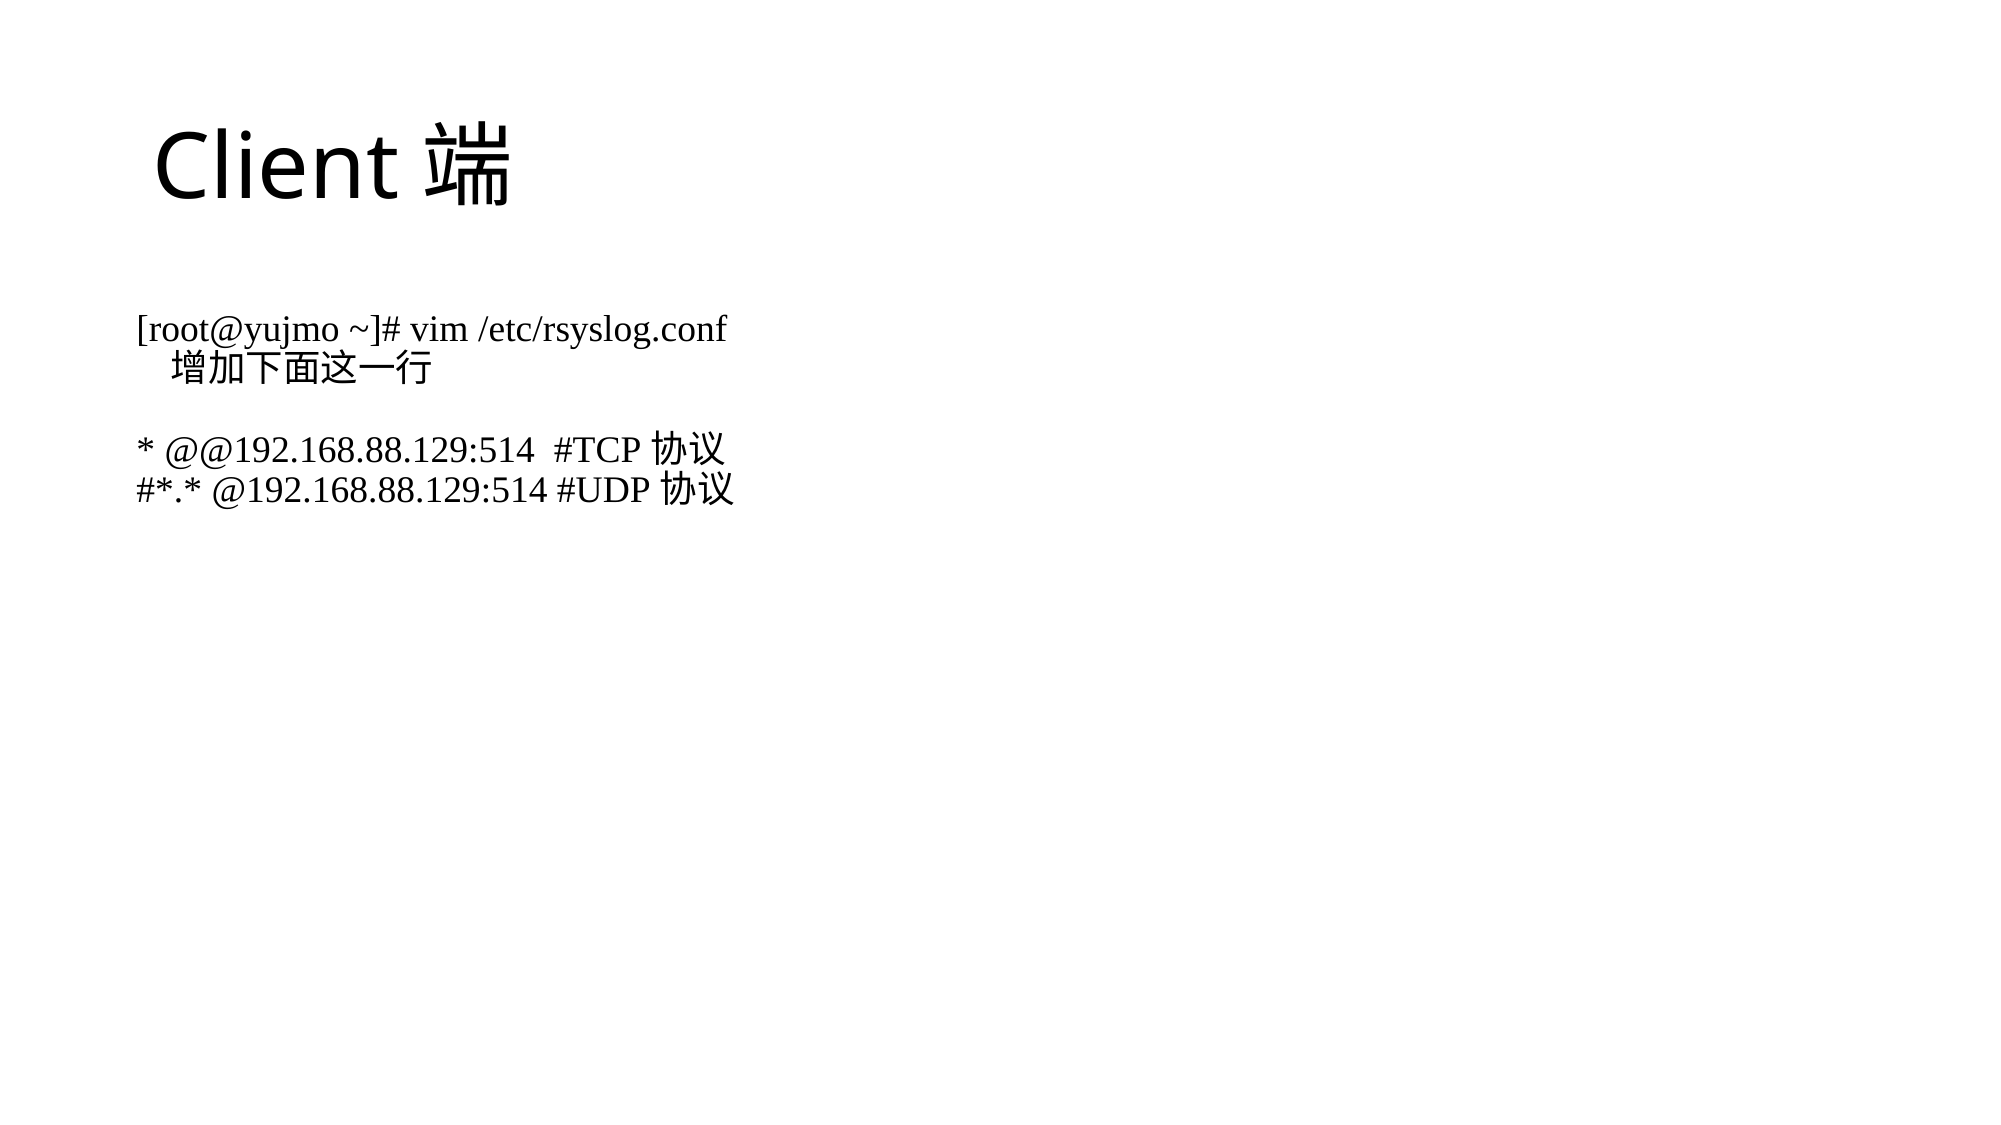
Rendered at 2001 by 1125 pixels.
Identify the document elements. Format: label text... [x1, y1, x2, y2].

title Client端 [137, 59, 1863, 278]
list [root@yujmo ~]# vim /etc/rsyslog.conf 增加下面这一行 * @@192.168.88.129:514 #TCP协议 #*.* @192.168.88.129:514 #UDP协议 [121, 301, 1847, 1015]
